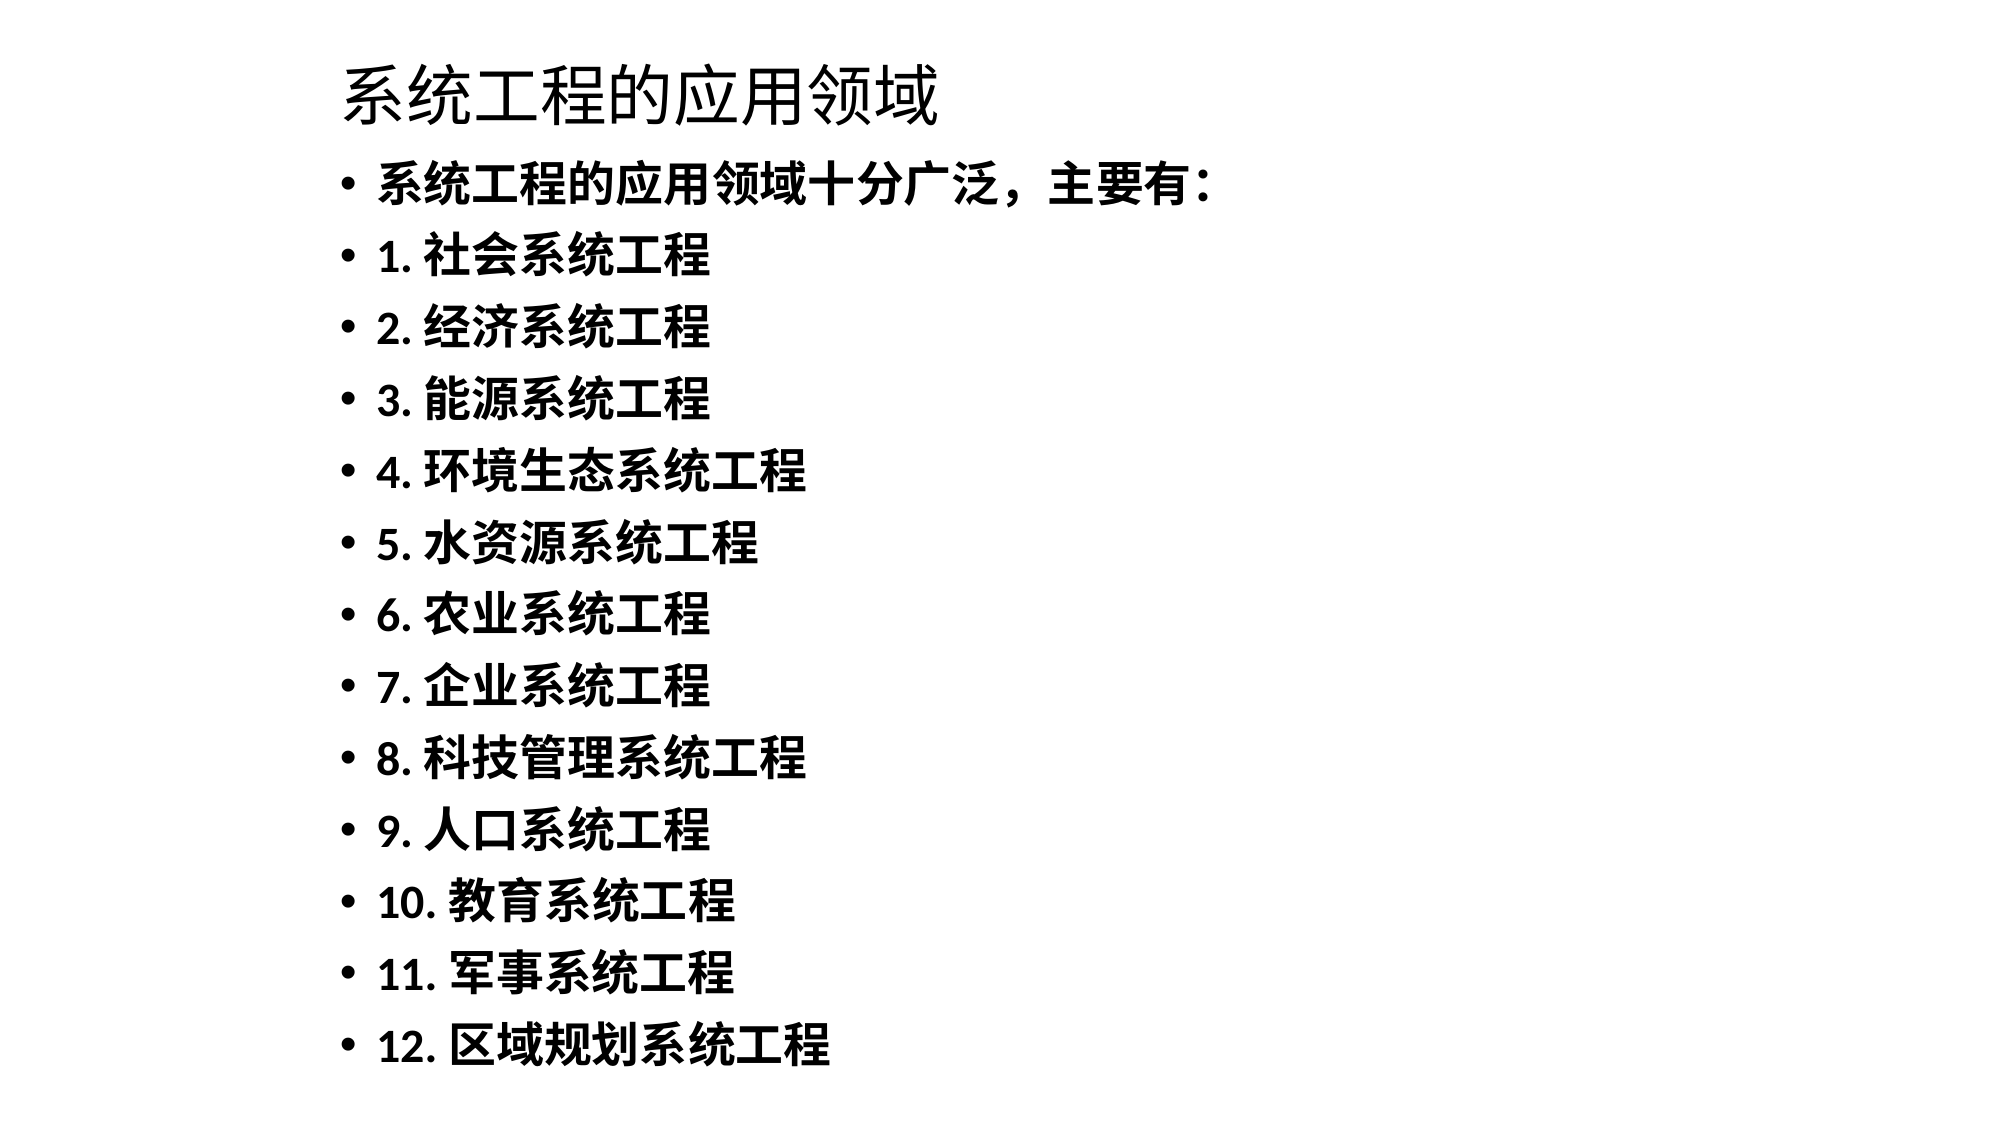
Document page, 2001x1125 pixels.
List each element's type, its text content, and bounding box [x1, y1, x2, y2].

list 系统工程的应用领域十分广泛，主要有： 1.社会系统工程 2.经济系统工程 3.能源系统工程 4.环境生态系统工程 5.水资源系统工程 6.农业系统工程 7.企业系统工程 8.科技管理系统工程 9.人口系统工程 10.教育系统工程 11.军事系统工程 12.区域规划系统工程 [324, 152, 1675, 1090]
title 系统工程的应用领域 [324, 45, 1675, 152]
